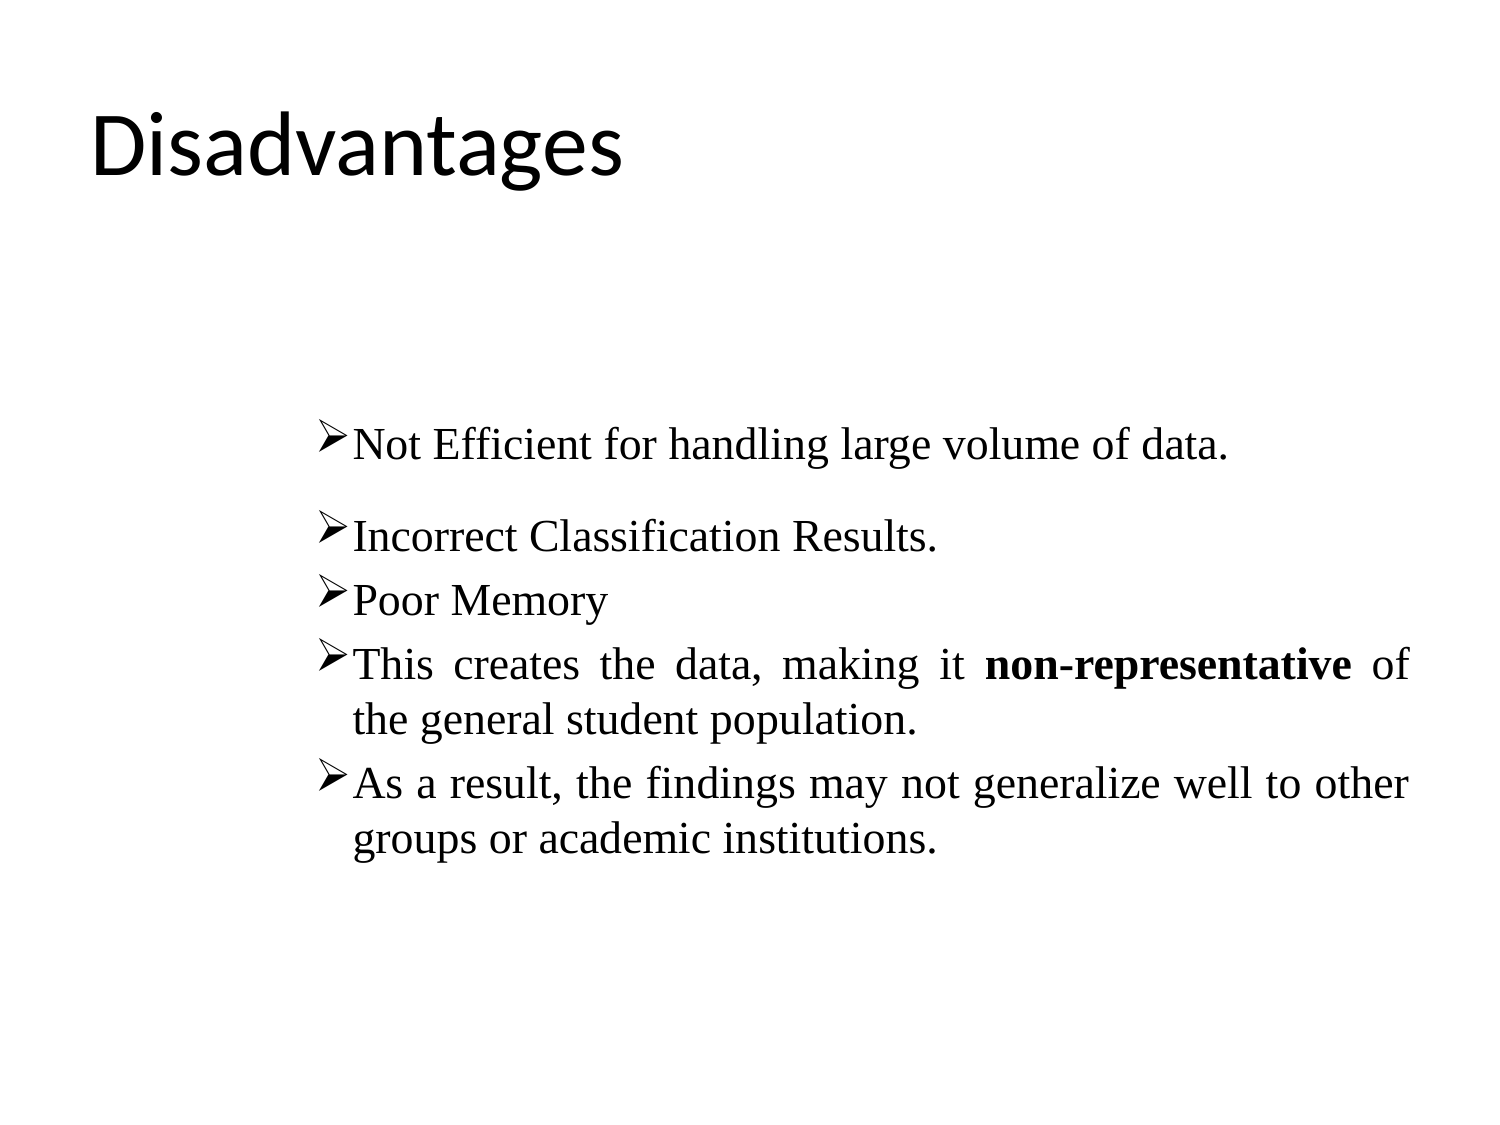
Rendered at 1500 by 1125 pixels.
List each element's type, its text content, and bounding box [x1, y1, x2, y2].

title Disadvantages [75, 45, 1425, 233]
list Not Efficient for handling large volume of data. Incorrect Classification Results. Poor Memory This creates the data, making it non-representative of the general student population. As a result, the findings may not generalize well to other groups or academic institutions. [75, 262, 1425, 1005]
